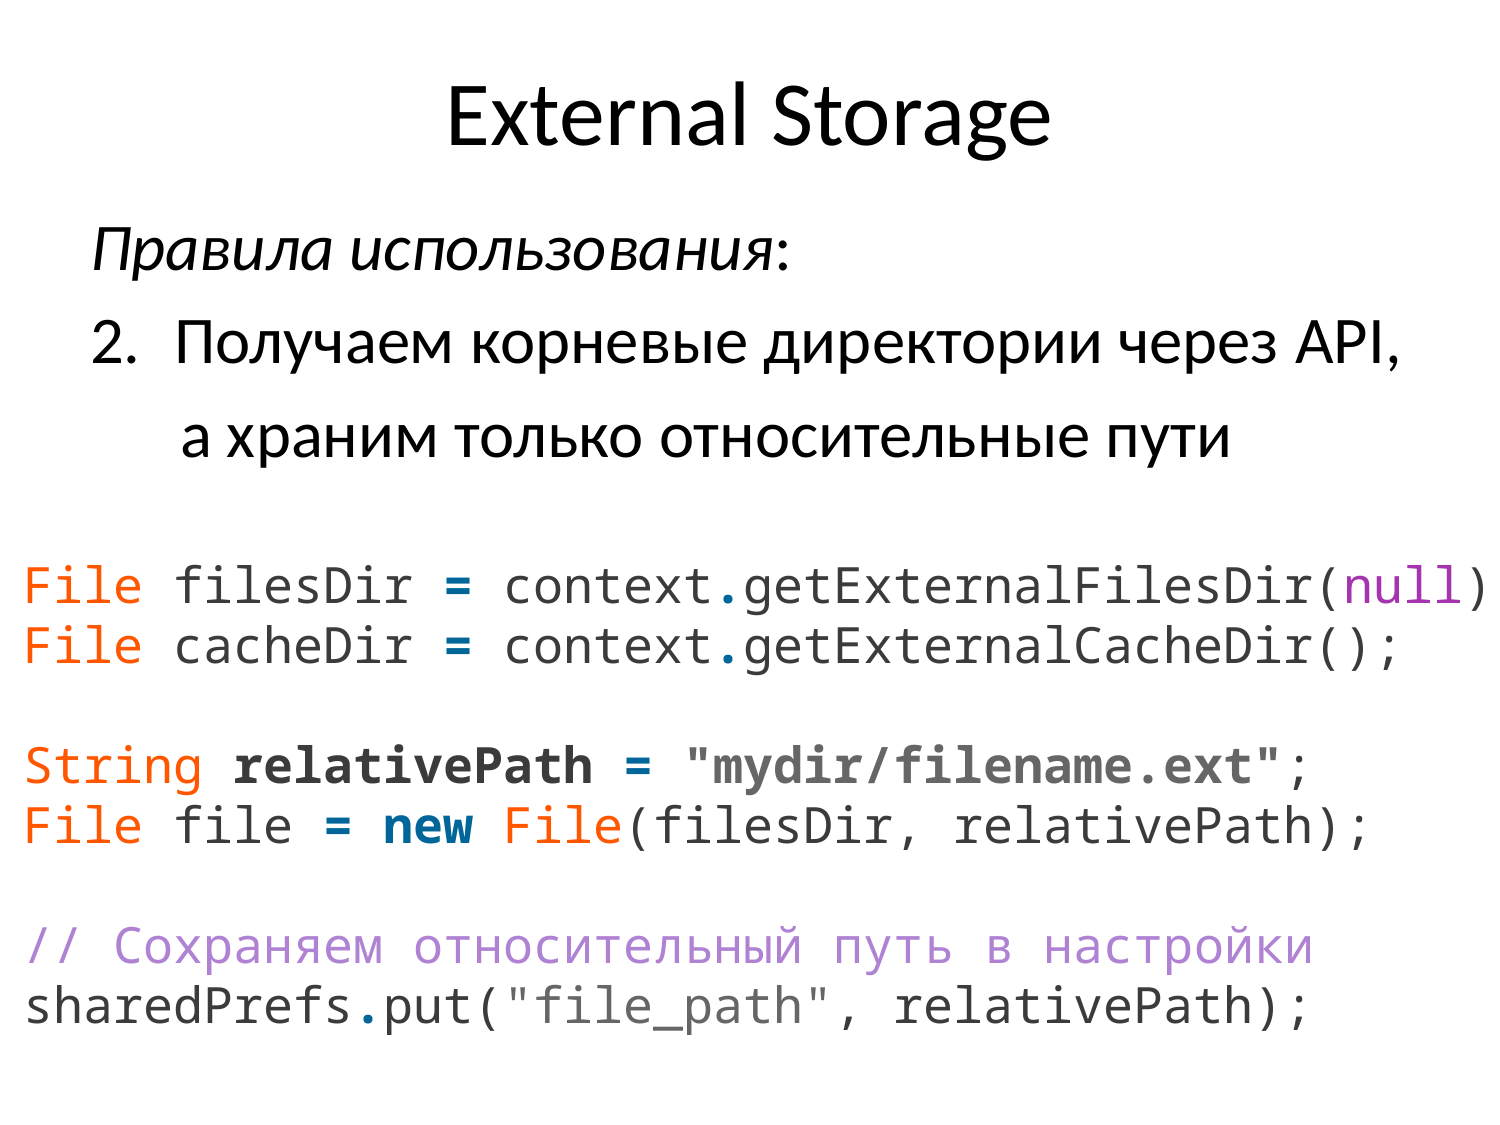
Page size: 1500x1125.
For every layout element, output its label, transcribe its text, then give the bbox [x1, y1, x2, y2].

list Правила использования: Получаем корневые директории через API, а храним только относительные пути [75, 196, 1425, 552]
text_box File filesDir = context.getExternalFilesDir(null); File cacheDir = context.getExternalCacheDir(); String relativePath = "mydir/filename.ext"; File file = new File(filesDir, relativePath); // Сохраняем относительный путь в настройки sharedPrefs.put("file_path", relativePath); [23, 552, 1500, 1034]
title External Storage [75, 45, 1425, 173]
